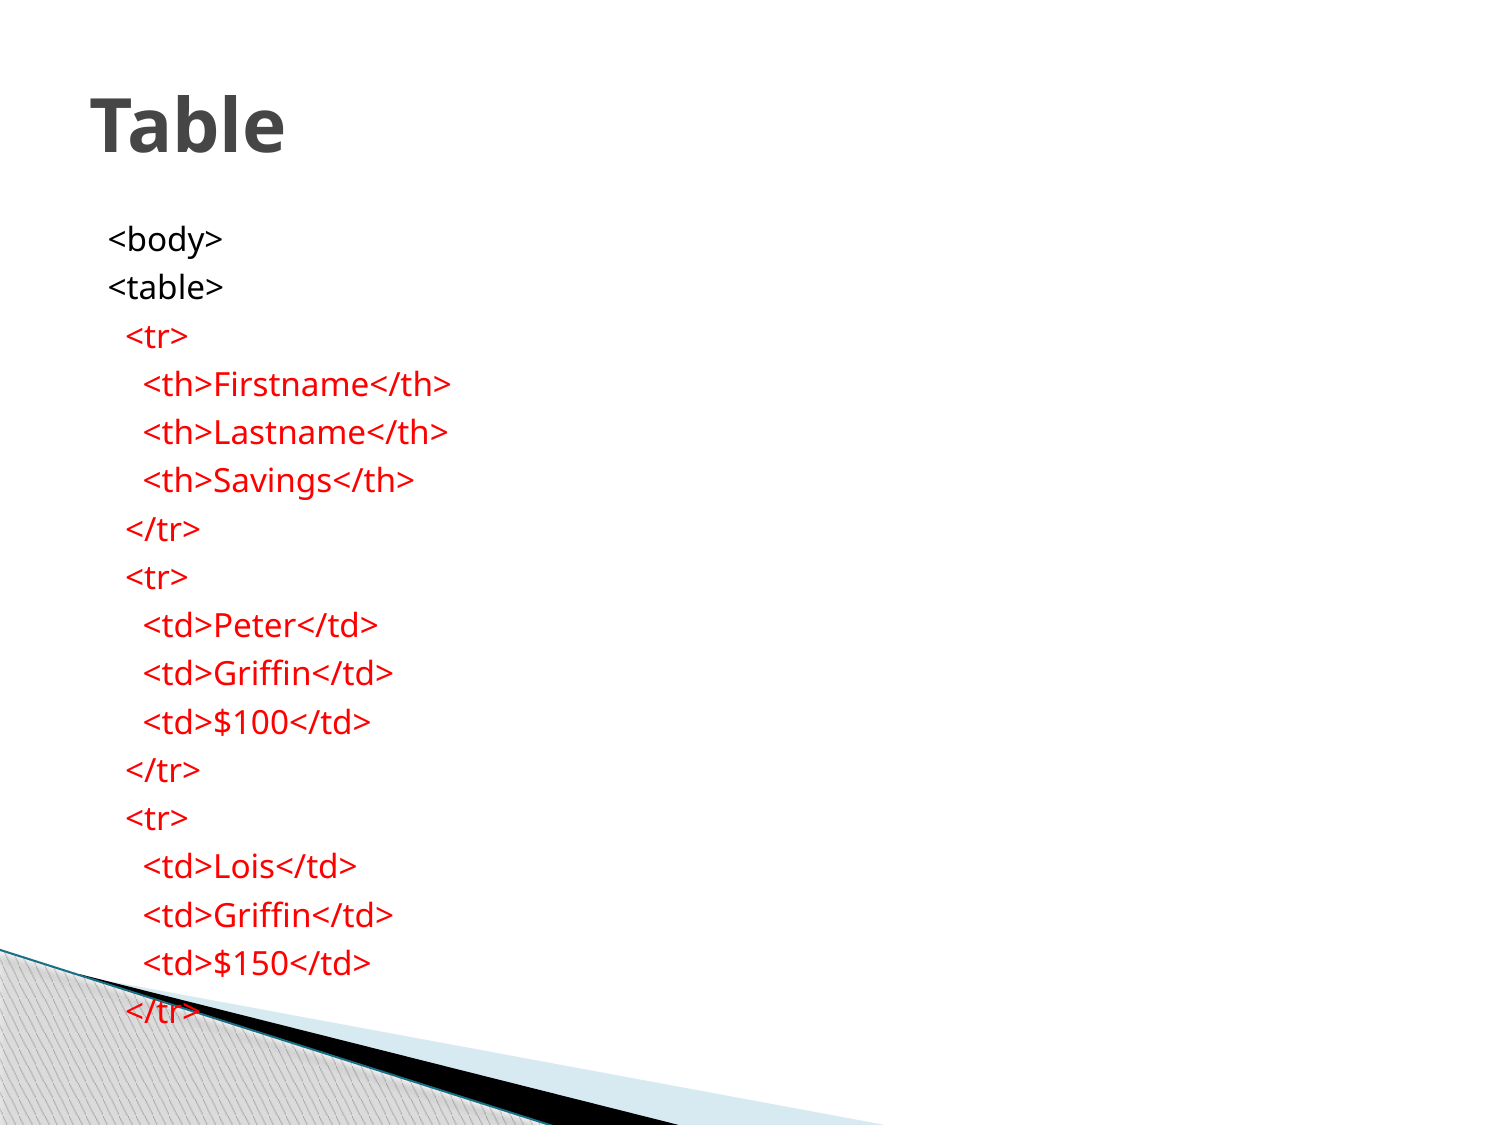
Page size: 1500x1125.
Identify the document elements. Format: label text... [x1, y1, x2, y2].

list <body> <table> <tr> <th>Firstname</th> <th>Lastname</th> <th>Savings</th> </tr> <tr> <td>Peter</td> <td>Griffin</td> <td>$100</td> </tr> <tr> <td>Lois</td> <td>Griffin</td> <td>$150</td> </tr> [75, 210, 1425, 1008]
title Table [75, 45, 1425, 200]
